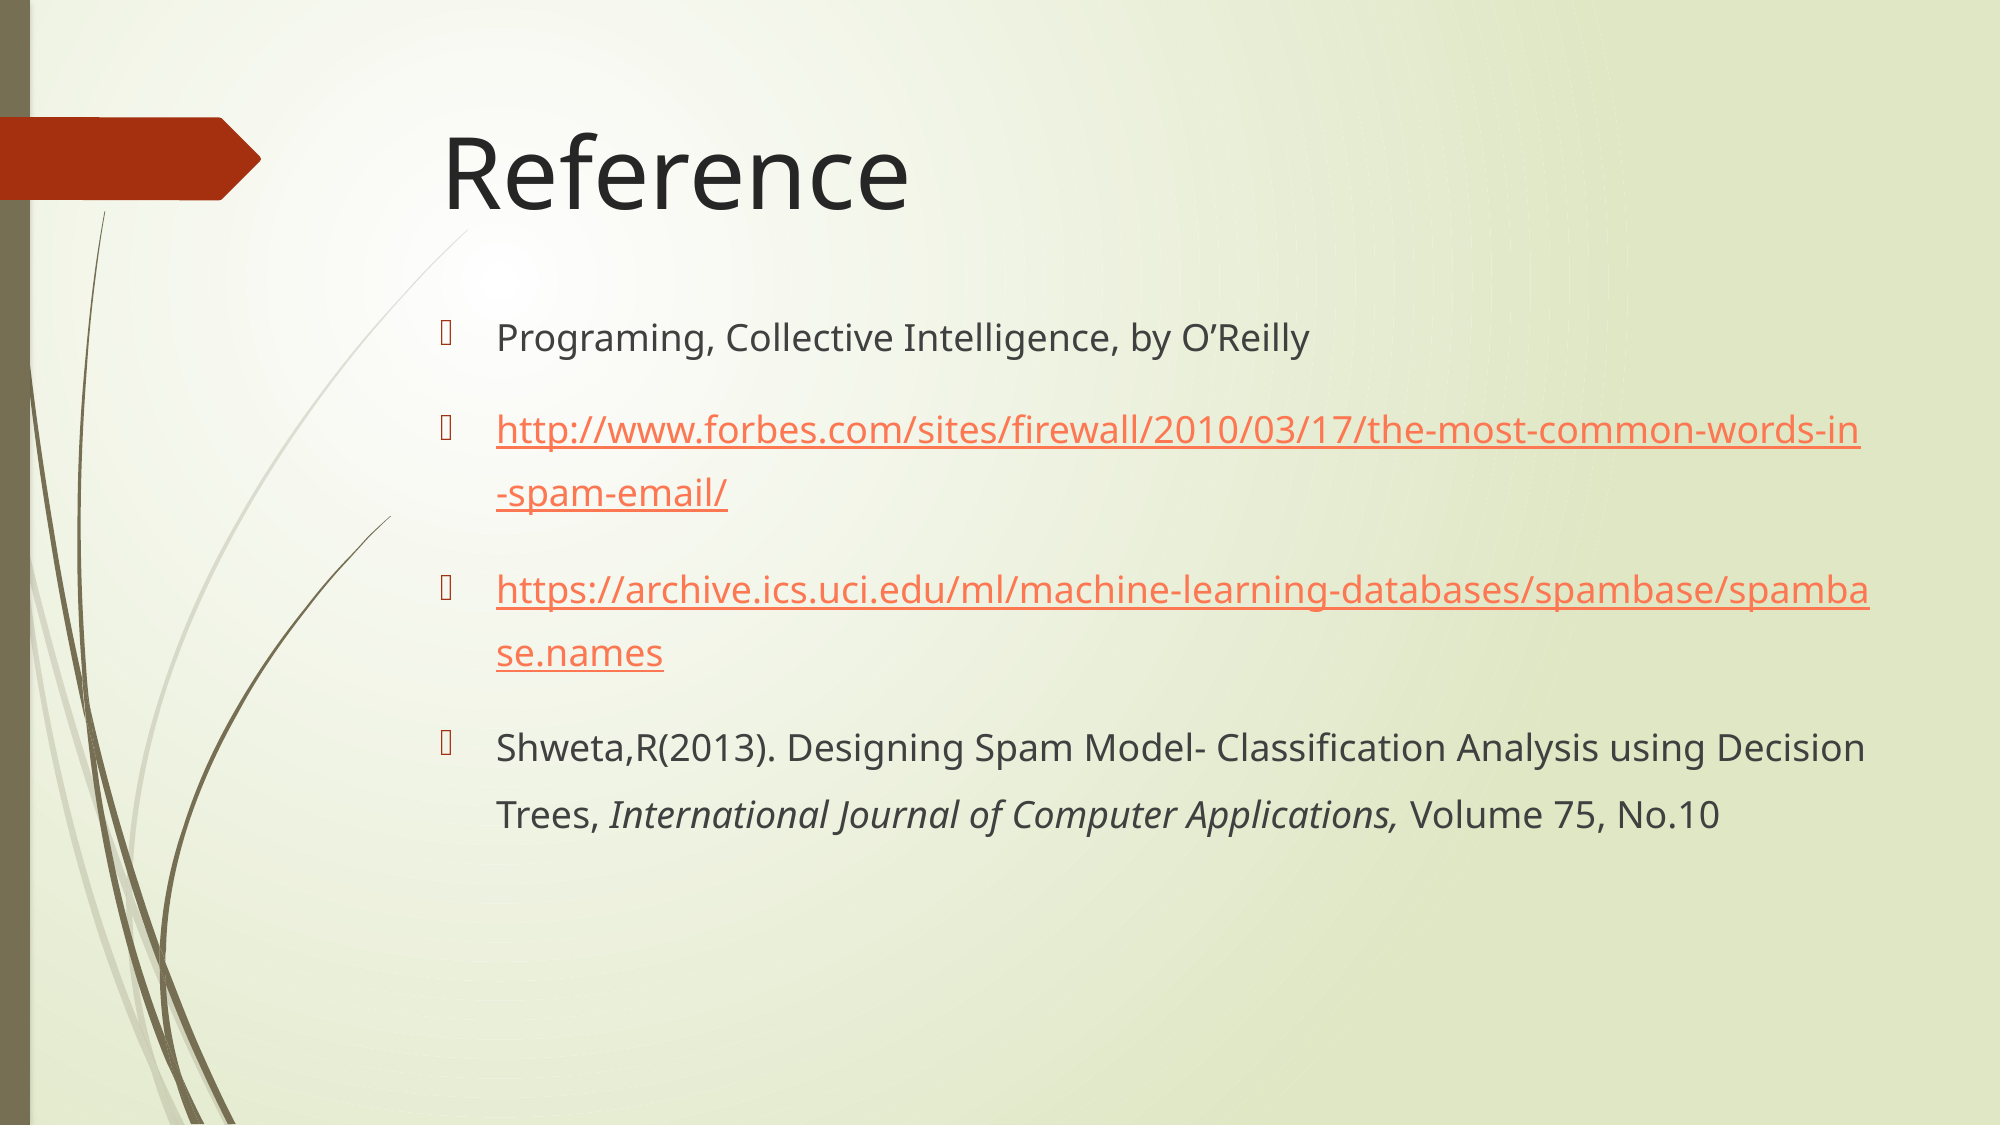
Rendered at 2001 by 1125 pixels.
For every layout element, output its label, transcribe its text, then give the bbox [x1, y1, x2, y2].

list Programing, Collective Intelligence, by O’Reilly http://www.forbes.com/sites/firewall/2010/03/17/the-most-common-words-in-spam-email/ https://archive.ics.uci.edu/ml/machine-learning-databases/spambase/spambase.names Shweta,R(2013). Designing Spam Model- Classification Analysis using Decision Trees, International Journal of Computer Applications, Volume 75, No.10 [424, 284, 1888, 970]
title Reference [425, 102, 1888, 284]
